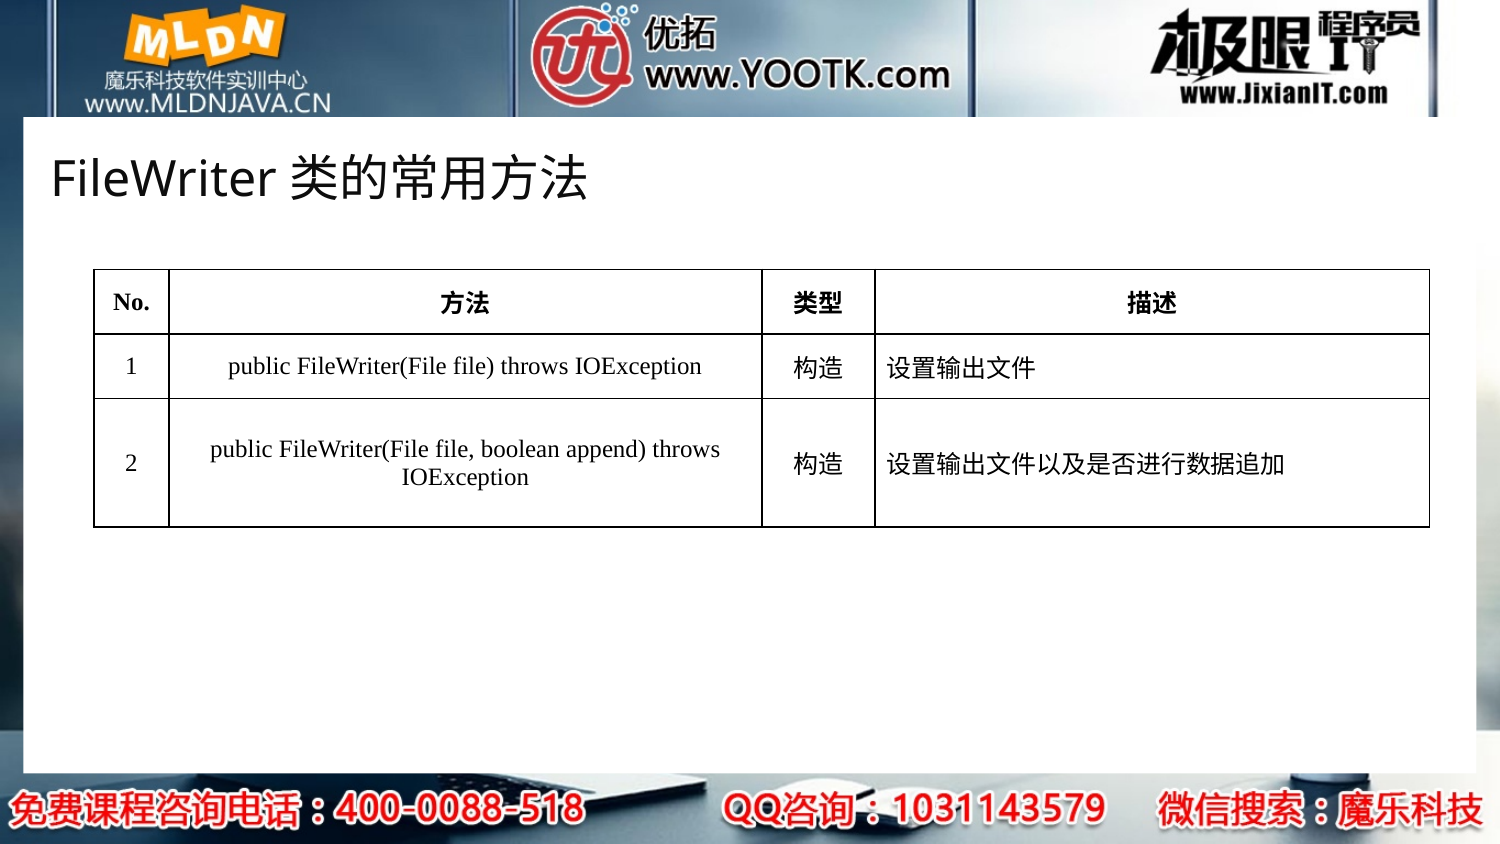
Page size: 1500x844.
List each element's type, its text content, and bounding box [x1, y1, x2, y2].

table_cell public FileWriter(File file) throws IOException [170, 335, 761, 398]
title FileWriter类的常用方法 [34, 128, 1466, 225]
table_header 方法 [170, 270, 761, 333]
picture [0, 0, 1500, 844]
table_cell 设置输出文件以及是否进行数据追加 [876, 399, 1429, 526]
table_cell 构造 [763, 399, 874, 526]
table_cell public FileWriter(File file, boolean append) throws IOException [170, 399, 761, 526]
table_cell 1 [95, 335, 168, 398]
table_header 描述 [876, 270, 1429, 333]
table_cell 构造 [763, 335, 874, 398]
table_header No. [95, 270, 168, 333]
table_cell 2 [95, 399, 168, 526]
table_header 类型 [763, 270, 874, 333]
table_cell 设置输出文件 [876, 335, 1429, 398]
